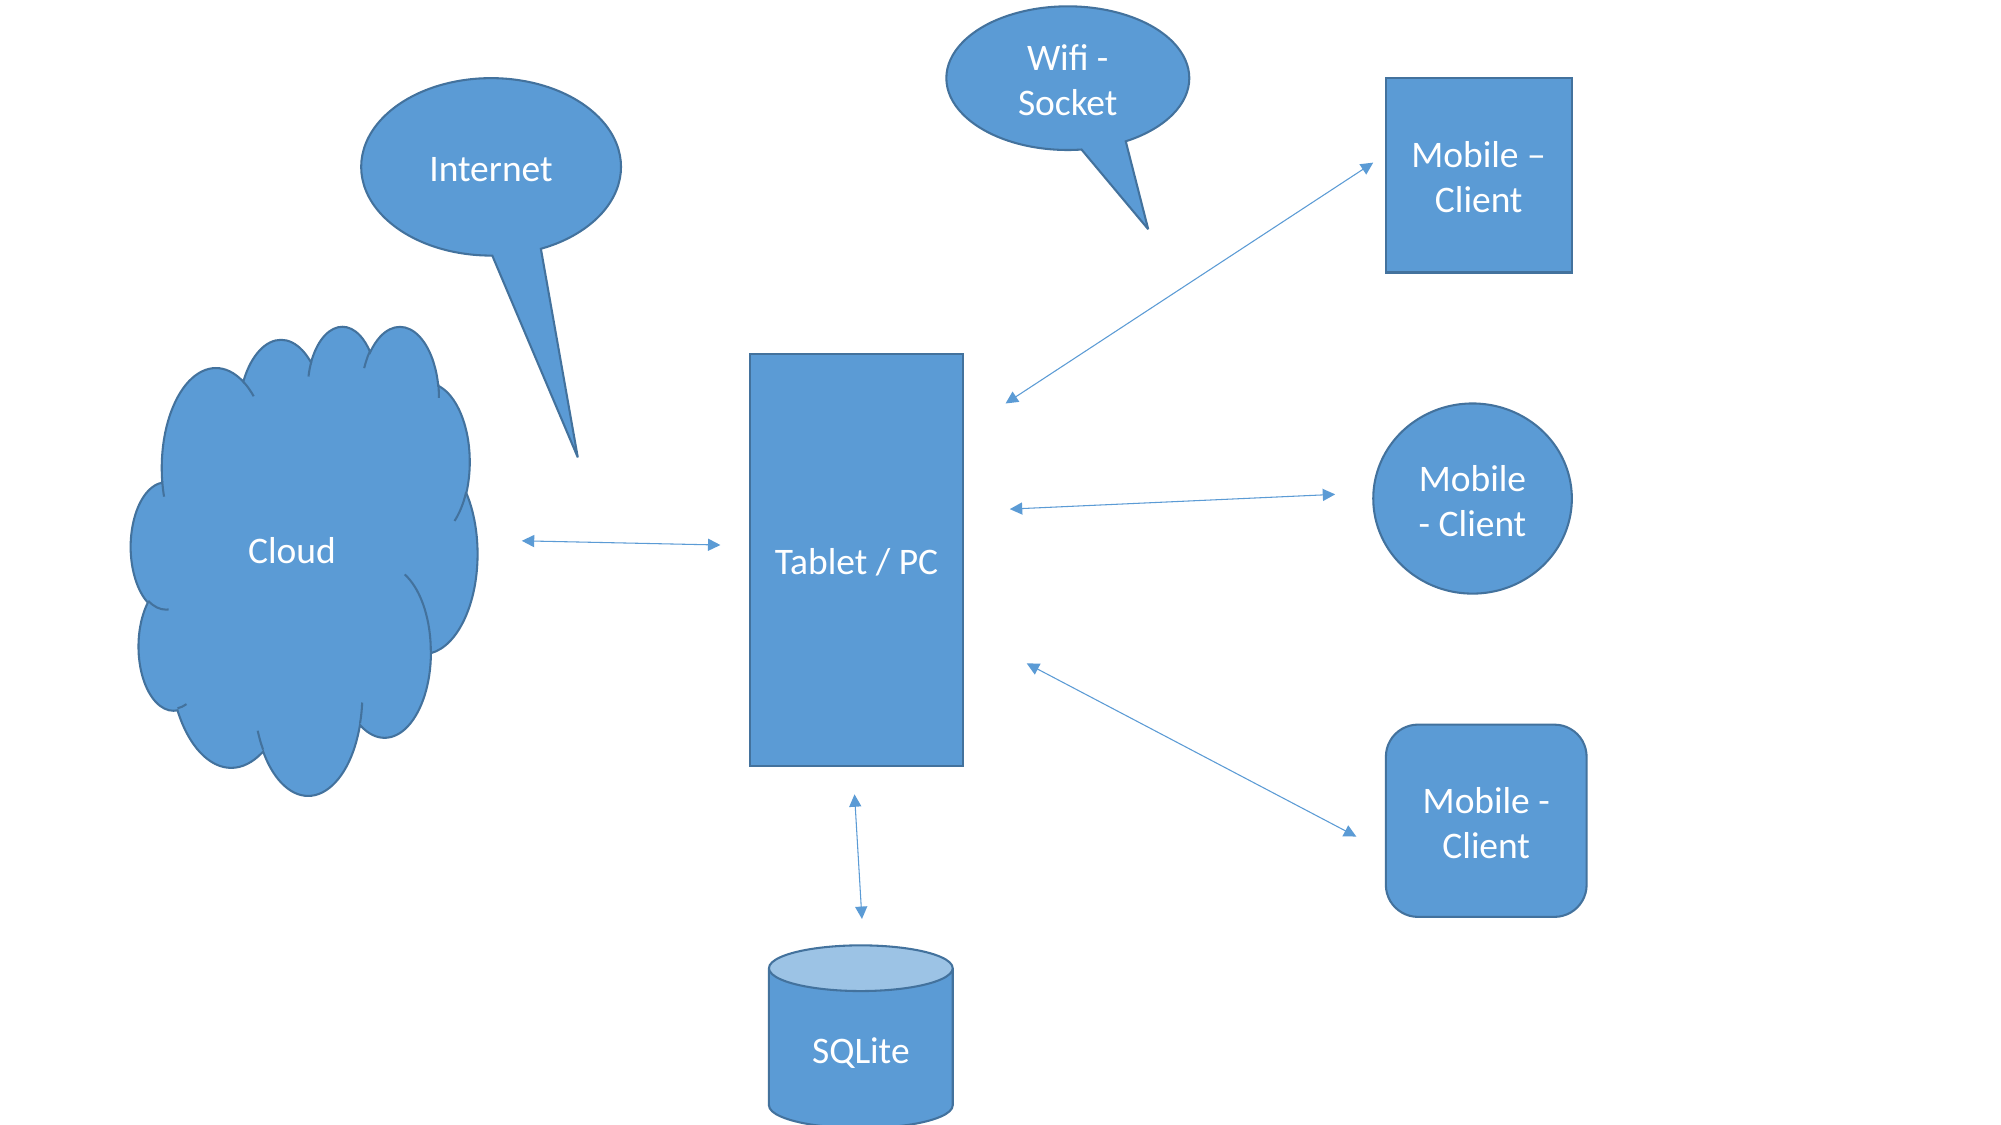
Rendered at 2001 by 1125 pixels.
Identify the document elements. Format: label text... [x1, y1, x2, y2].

text_box Internet [360, 77, 623, 458]
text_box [854, 794, 862, 919]
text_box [1009, 494, 1336, 510]
text_box Mobile - Client [1384, 723, 1588, 918]
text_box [521, 540, 721, 545]
text_box Tablet / PC [749, 353, 964, 767]
text_box Mobile - Client [1372, 402, 1573, 595]
text_box Mobile – Client [1385, 77, 1573, 274]
text_box Cloud [129, 325, 479, 797]
text_box SQLite [767, 944, 954, 1125]
text_box Wifi - Socket [945, 5, 1191, 162]
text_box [1026, 663, 1357, 837]
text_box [1005, 162, 1374, 404]
